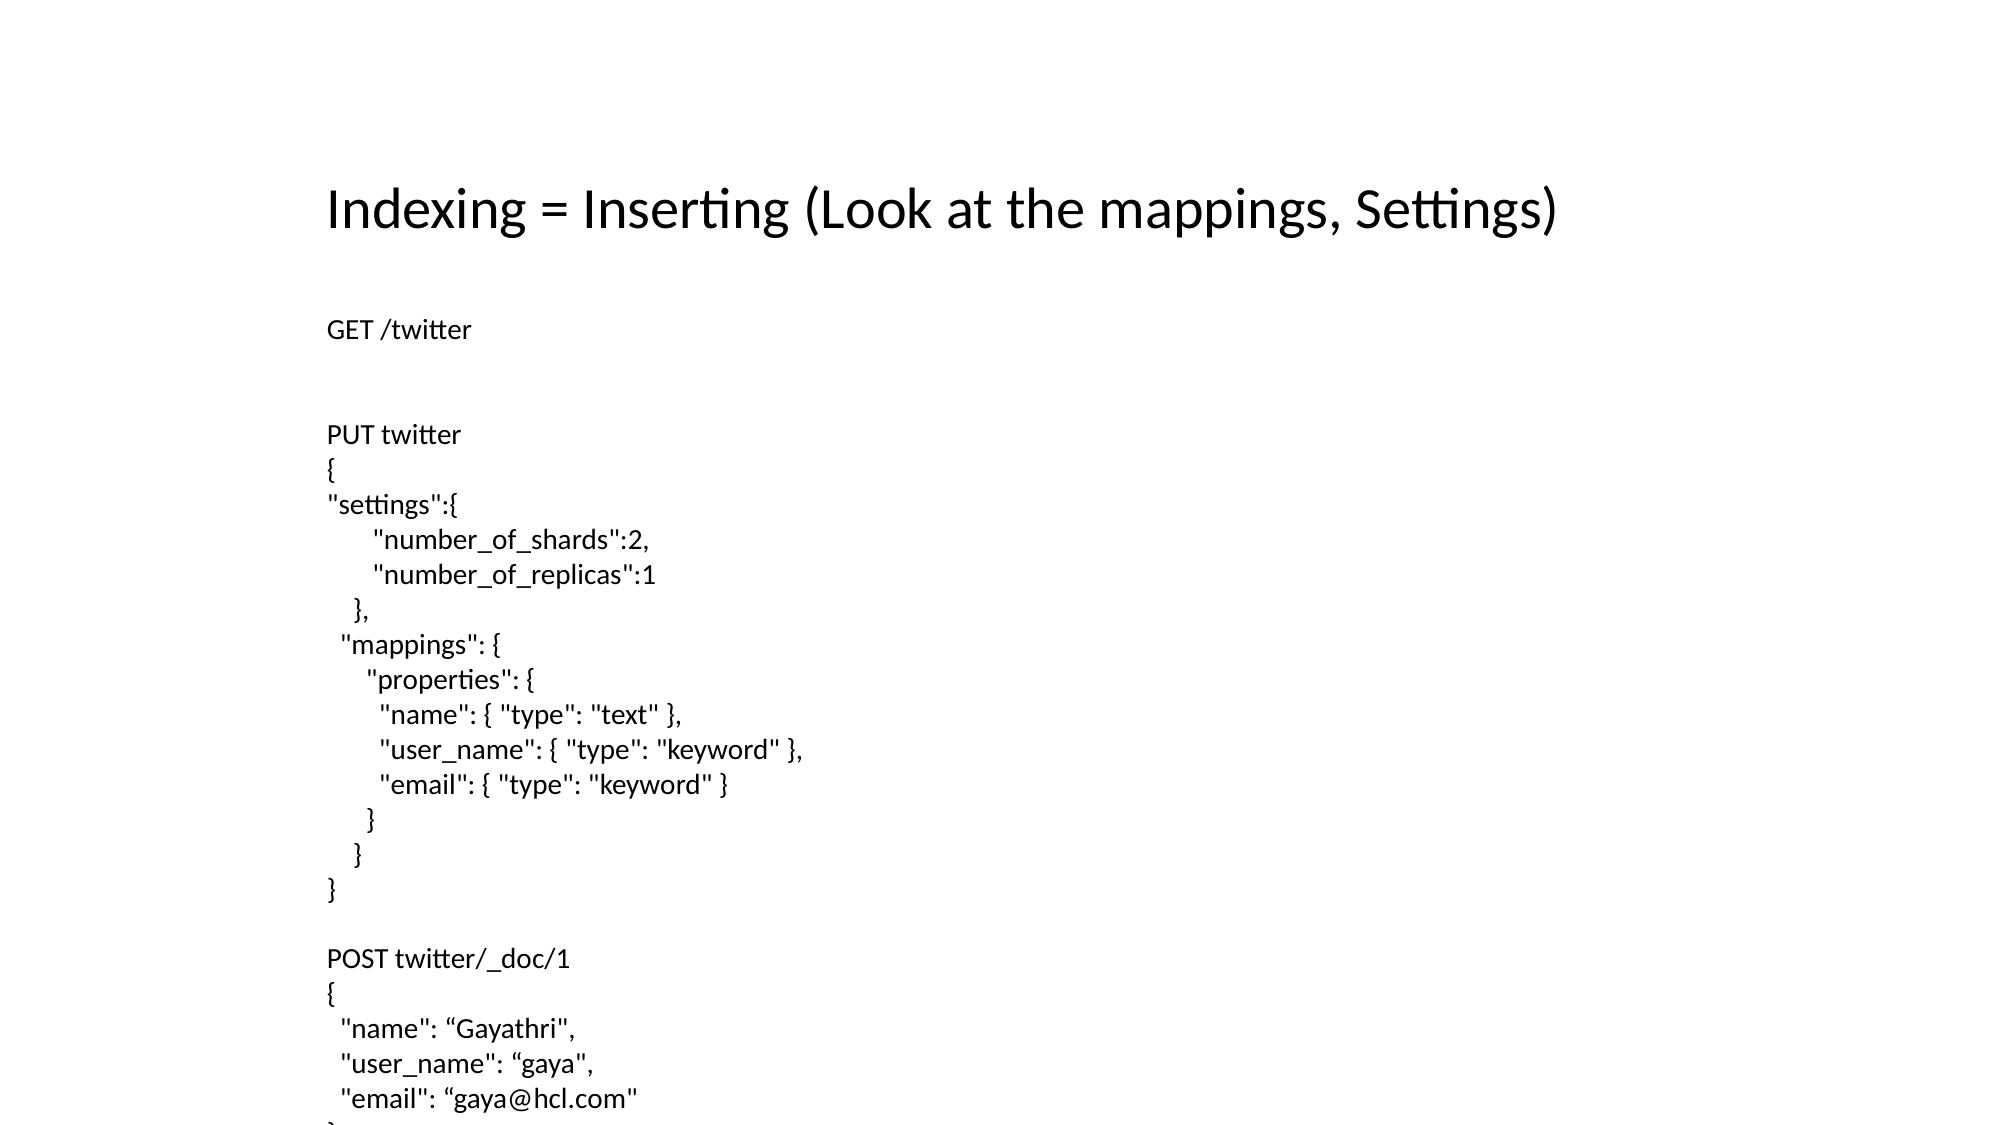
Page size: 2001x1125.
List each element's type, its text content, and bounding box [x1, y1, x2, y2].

text_box Indexing = Inserting (Look at the mappings, Settings) GET /twitter PUT twitter { "settings":{ "number_of_shards":2, "number_of_replicas":1 }, "mappings": { "properties": { "name": { "type": "text" }, "user_name": { "type": "keyword" }, "email": { "type": "keyword" } } } } POST twitter/_doc/1 { "name": “Gayathri", "user_name": “gaya", "email": “gaya@hcl.com" } [312, 163, 1688, 1125]
